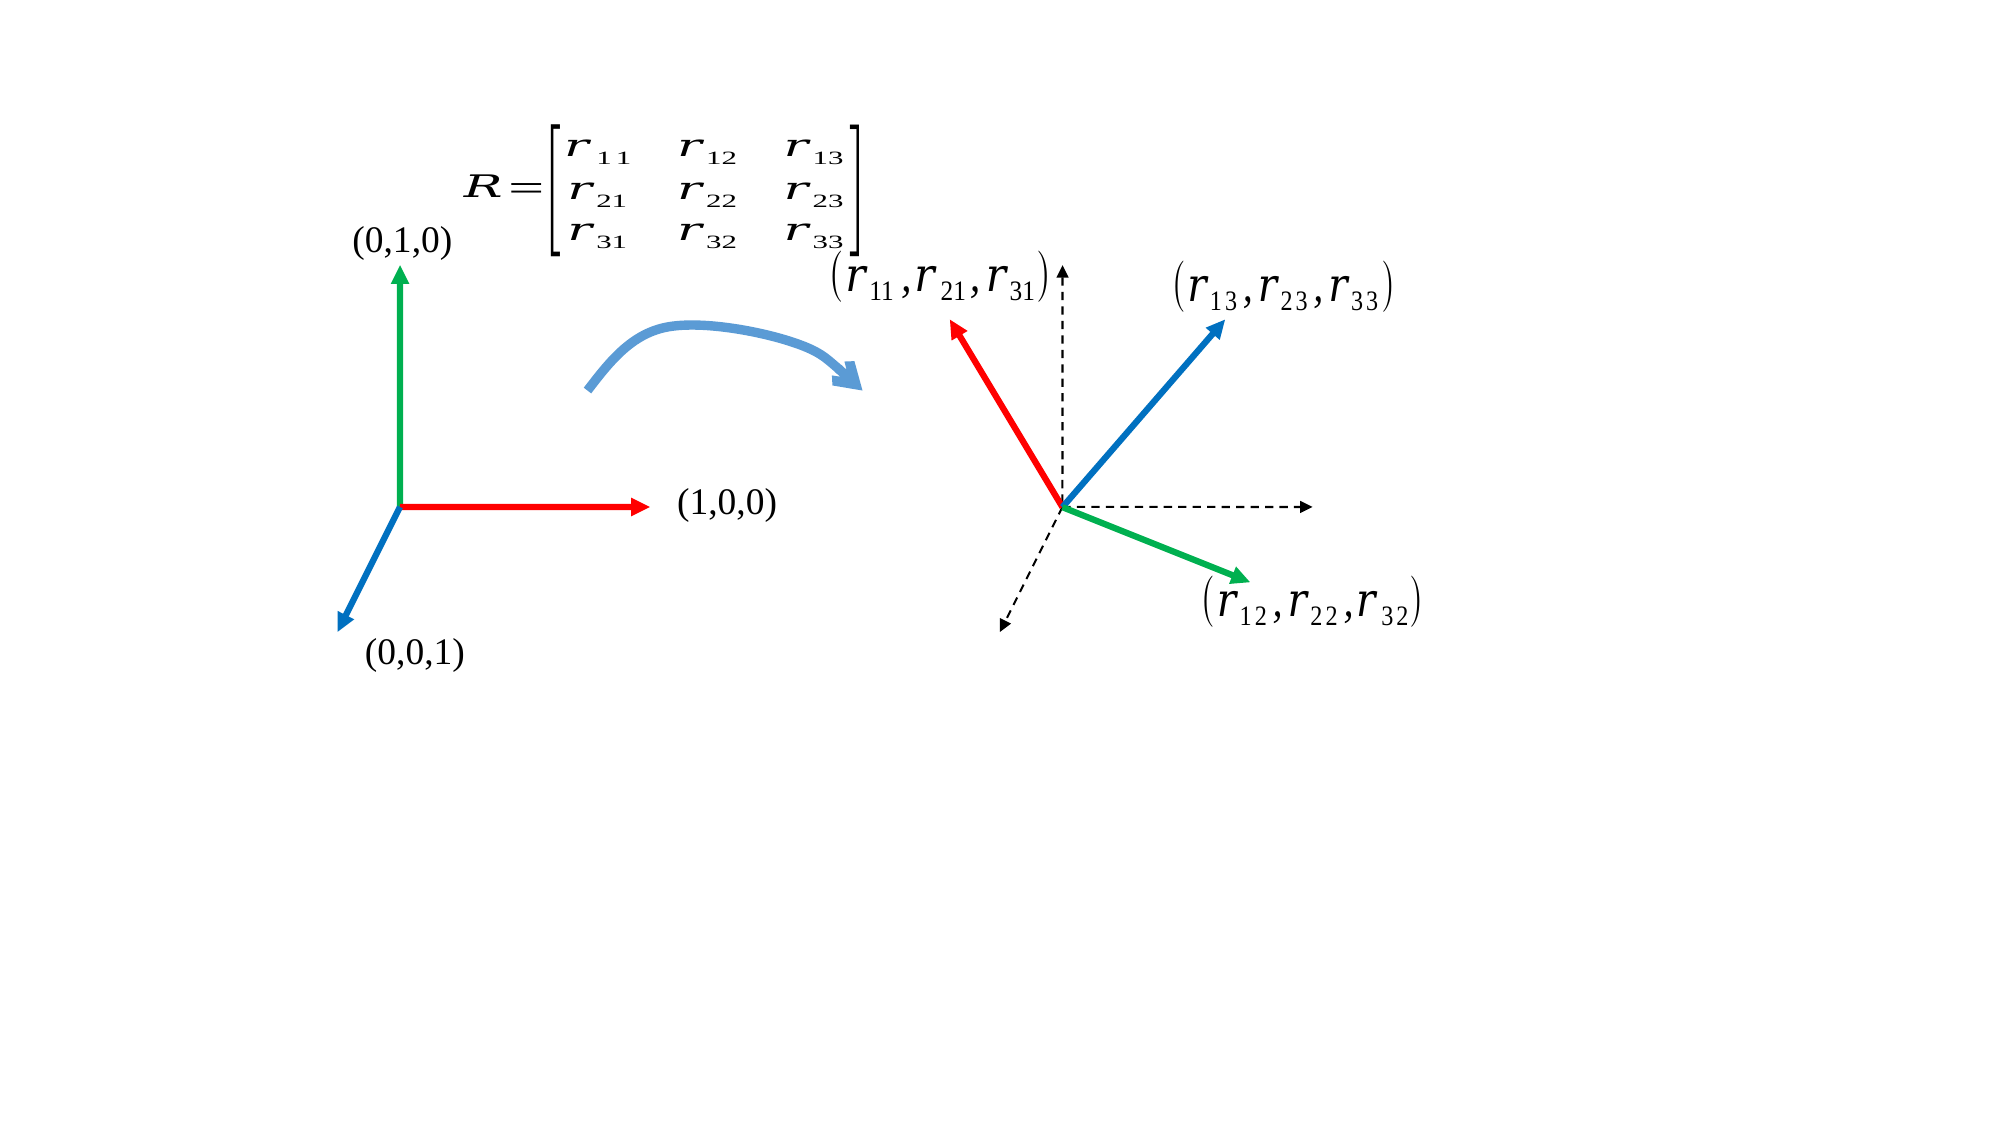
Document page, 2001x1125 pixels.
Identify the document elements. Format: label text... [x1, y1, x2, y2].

text_box [949, 319, 1062, 507]
text_box [1056, 265, 1069, 280]
text_box [999, 616, 1012, 632]
text_box [587, 324, 863, 391]
text_box (0,1,0) [337, 207, 625, 267]
text_box (1,0,0) [662, 469, 950, 530]
text_box [401, 500, 650, 514]
text_box [393, 267, 407, 506]
text_box [1062, 319, 1225, 507]
text_box [1296, 500, 1313, 514]
text_box [1062, 507, 1250, 584]
text_box [337, 506, 401, 632]
text_box (0,0,1) [349, 619, 638, 680]
